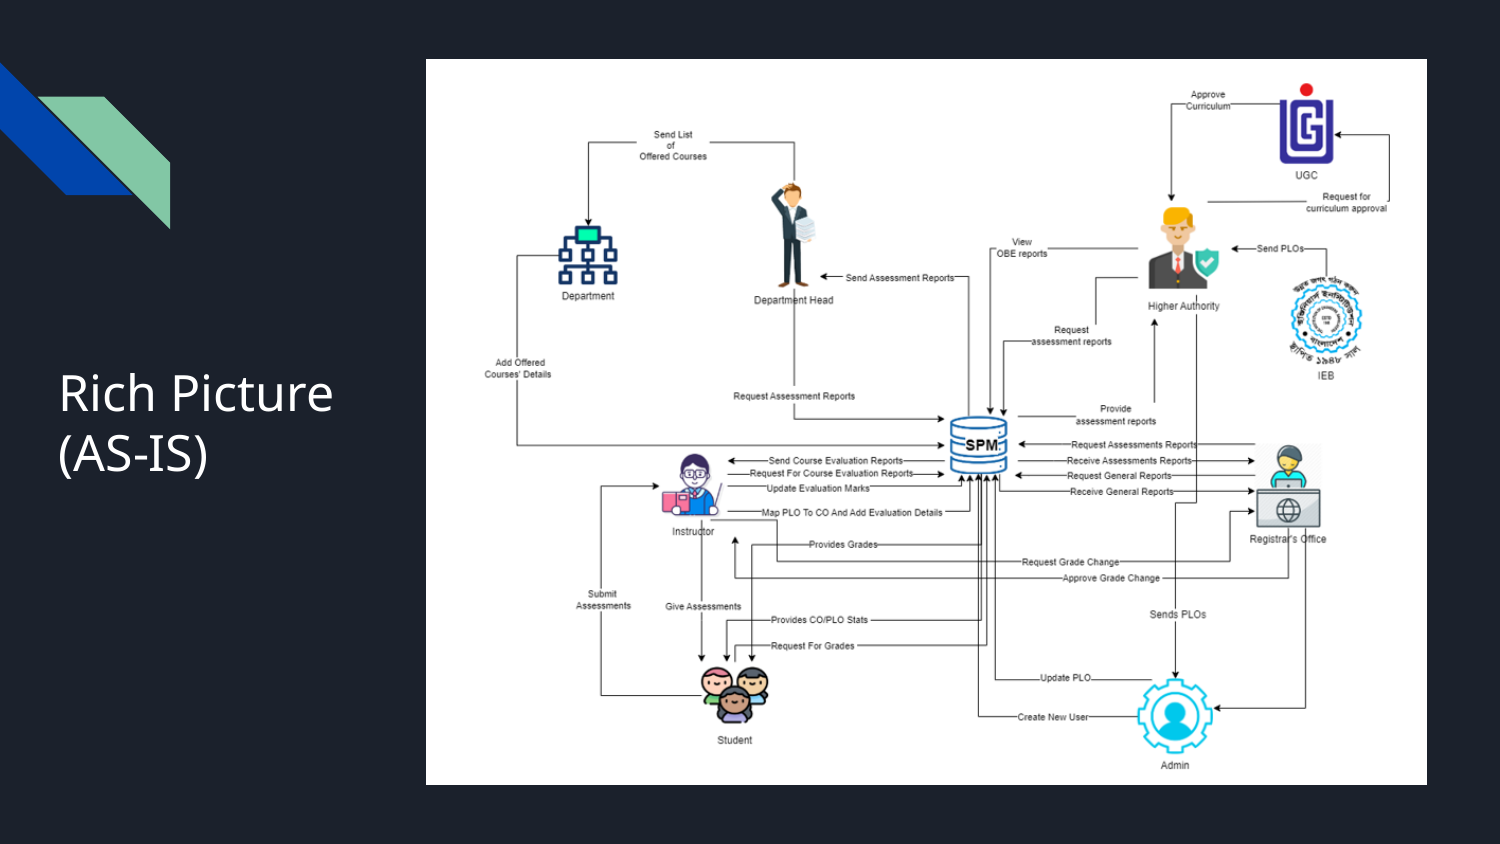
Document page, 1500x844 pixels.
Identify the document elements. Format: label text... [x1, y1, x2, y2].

picture [426, 58, 1427, 785]
title Rich Picture (AS-IS) [43, 313, 421, 530]
